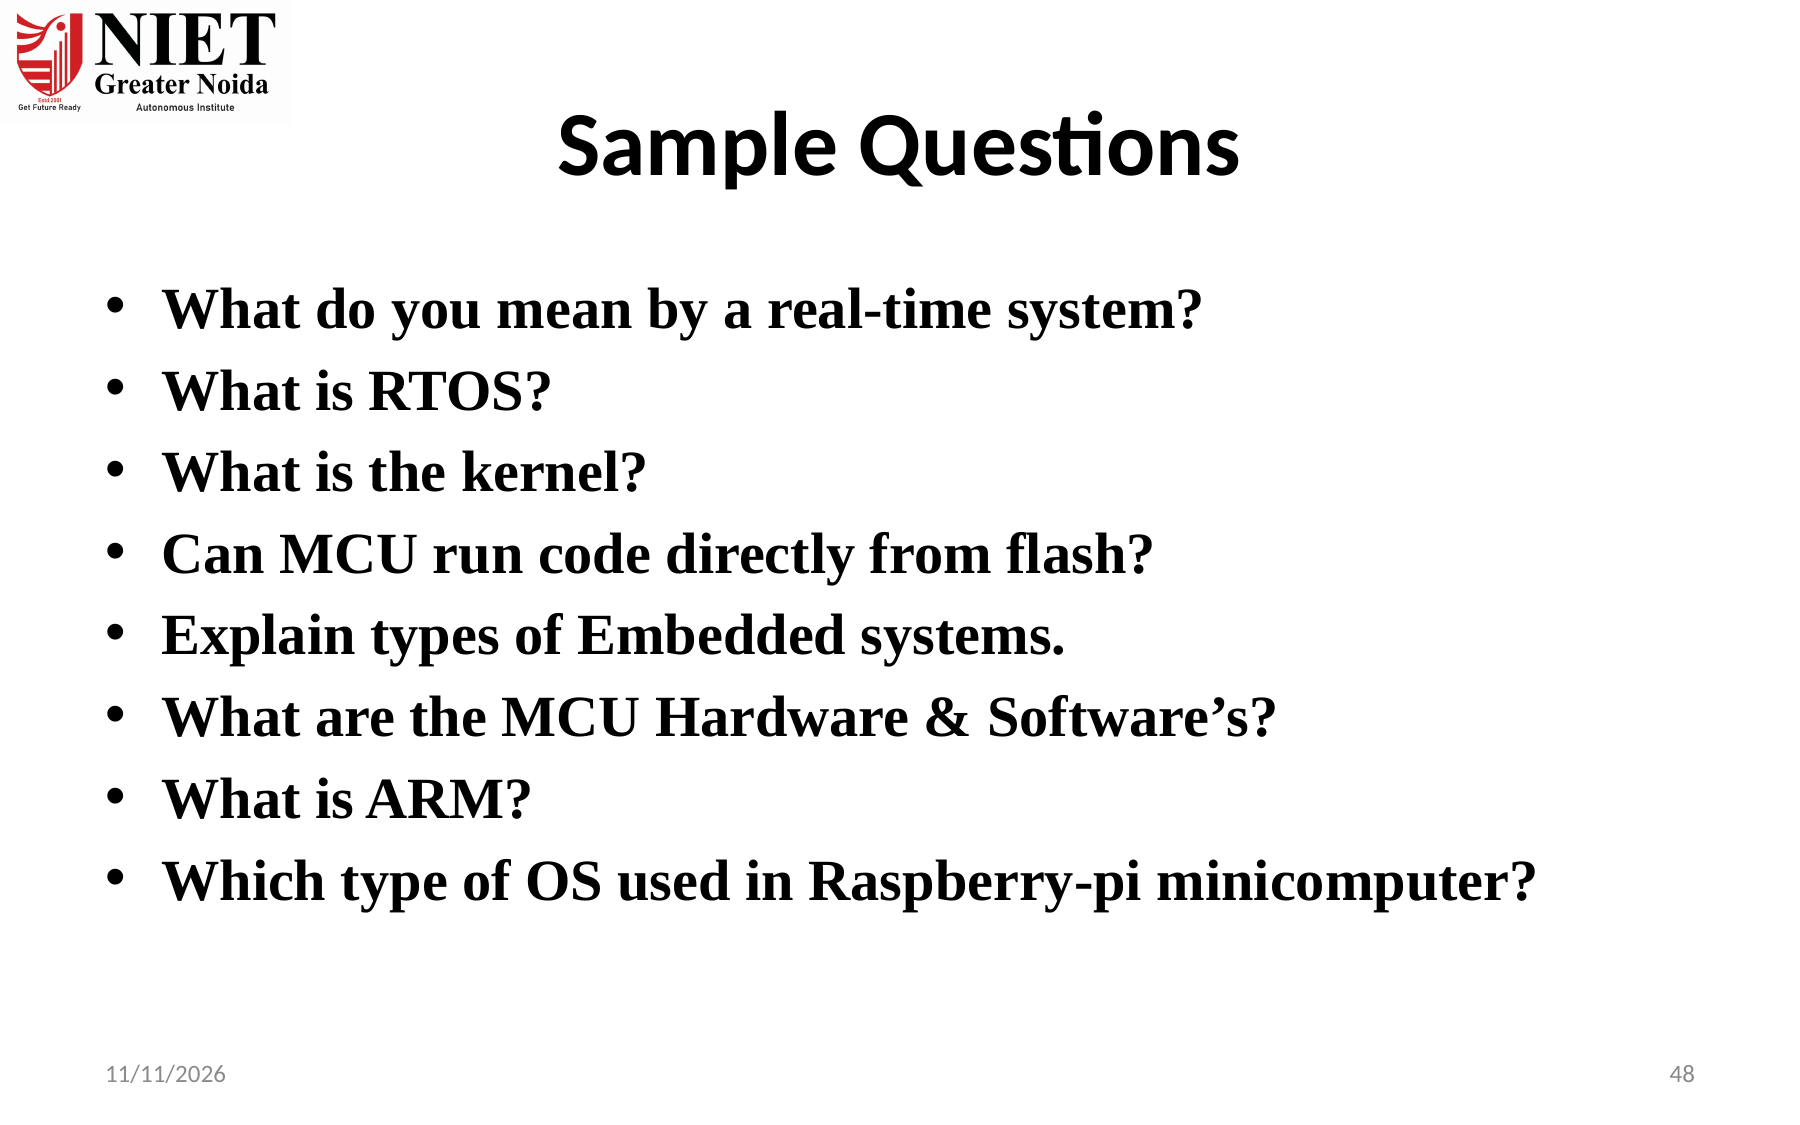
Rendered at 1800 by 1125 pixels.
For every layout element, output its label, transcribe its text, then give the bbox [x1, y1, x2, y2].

slide_number 48 [1290, 1042, 1710, 1103]
list What do you mean by a real-time system? What is RTOS? What is the kernel? Can MCU run code directly from flash? Explain types of Embedded systems. What are the MCU Hardware & Software’s? What is ARM? Which type of OS used in Raspberry-pi minicomputer? [89, 262, 1711, 1006]
picture [0, 0, 292, 125]
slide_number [90, 1042, 510, 1103]
title Sample Questions [89, 44, 1711, 233]
